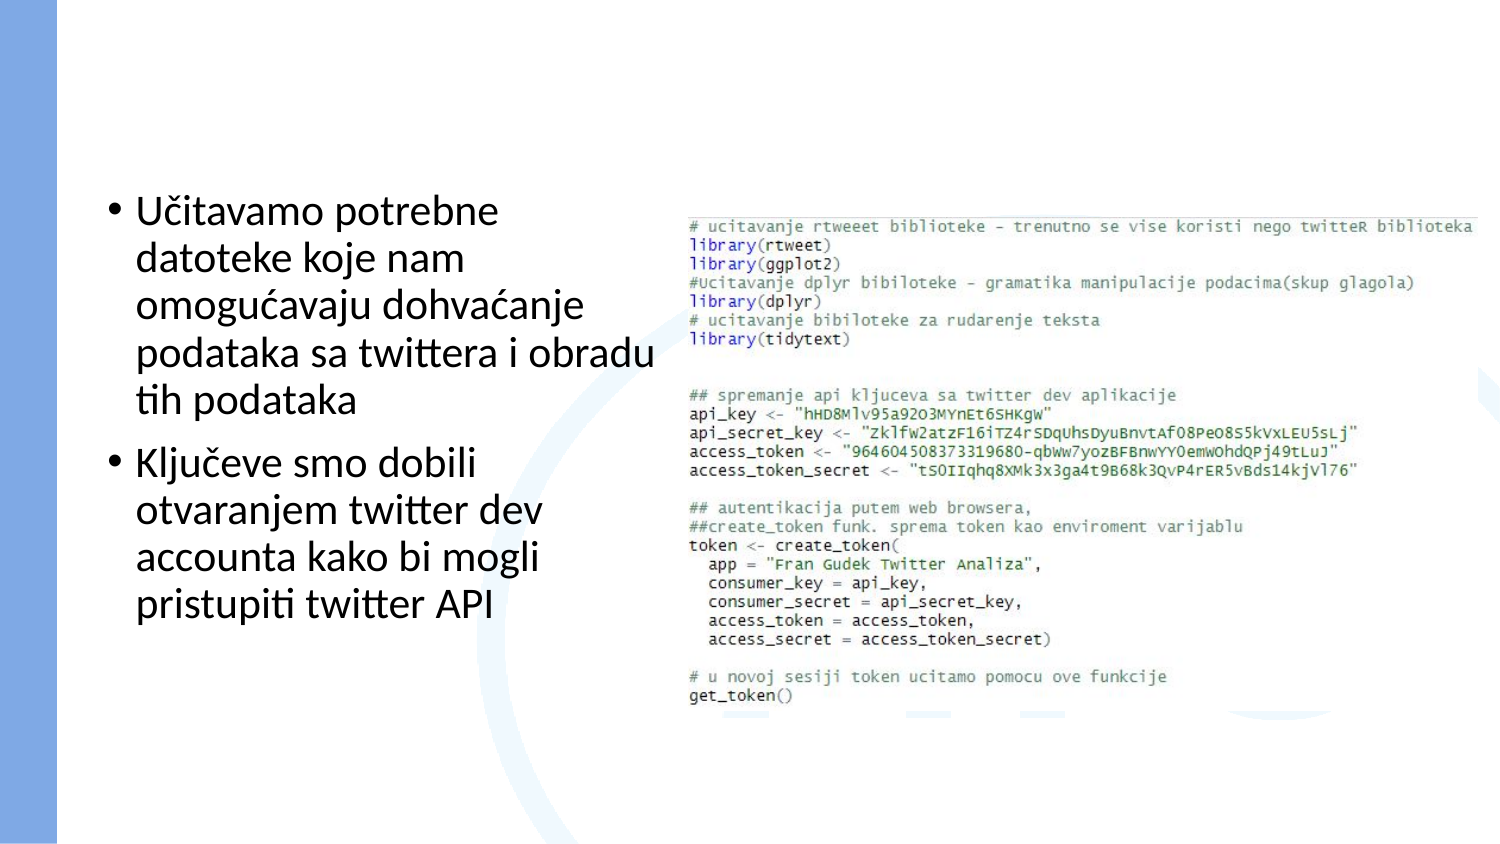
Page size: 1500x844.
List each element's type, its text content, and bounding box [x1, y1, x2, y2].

picture [688, 217, 1478, 711]
list Učitavamo potrebne datoteke koje nam omogućavaju dohvaćanje podataka sa twittera i obradu tih podataka Ključeve smo dobili otvaranjem twitter dev accounta kako bi mogli pristupiti twitter API [92, 180, 672, 748]
